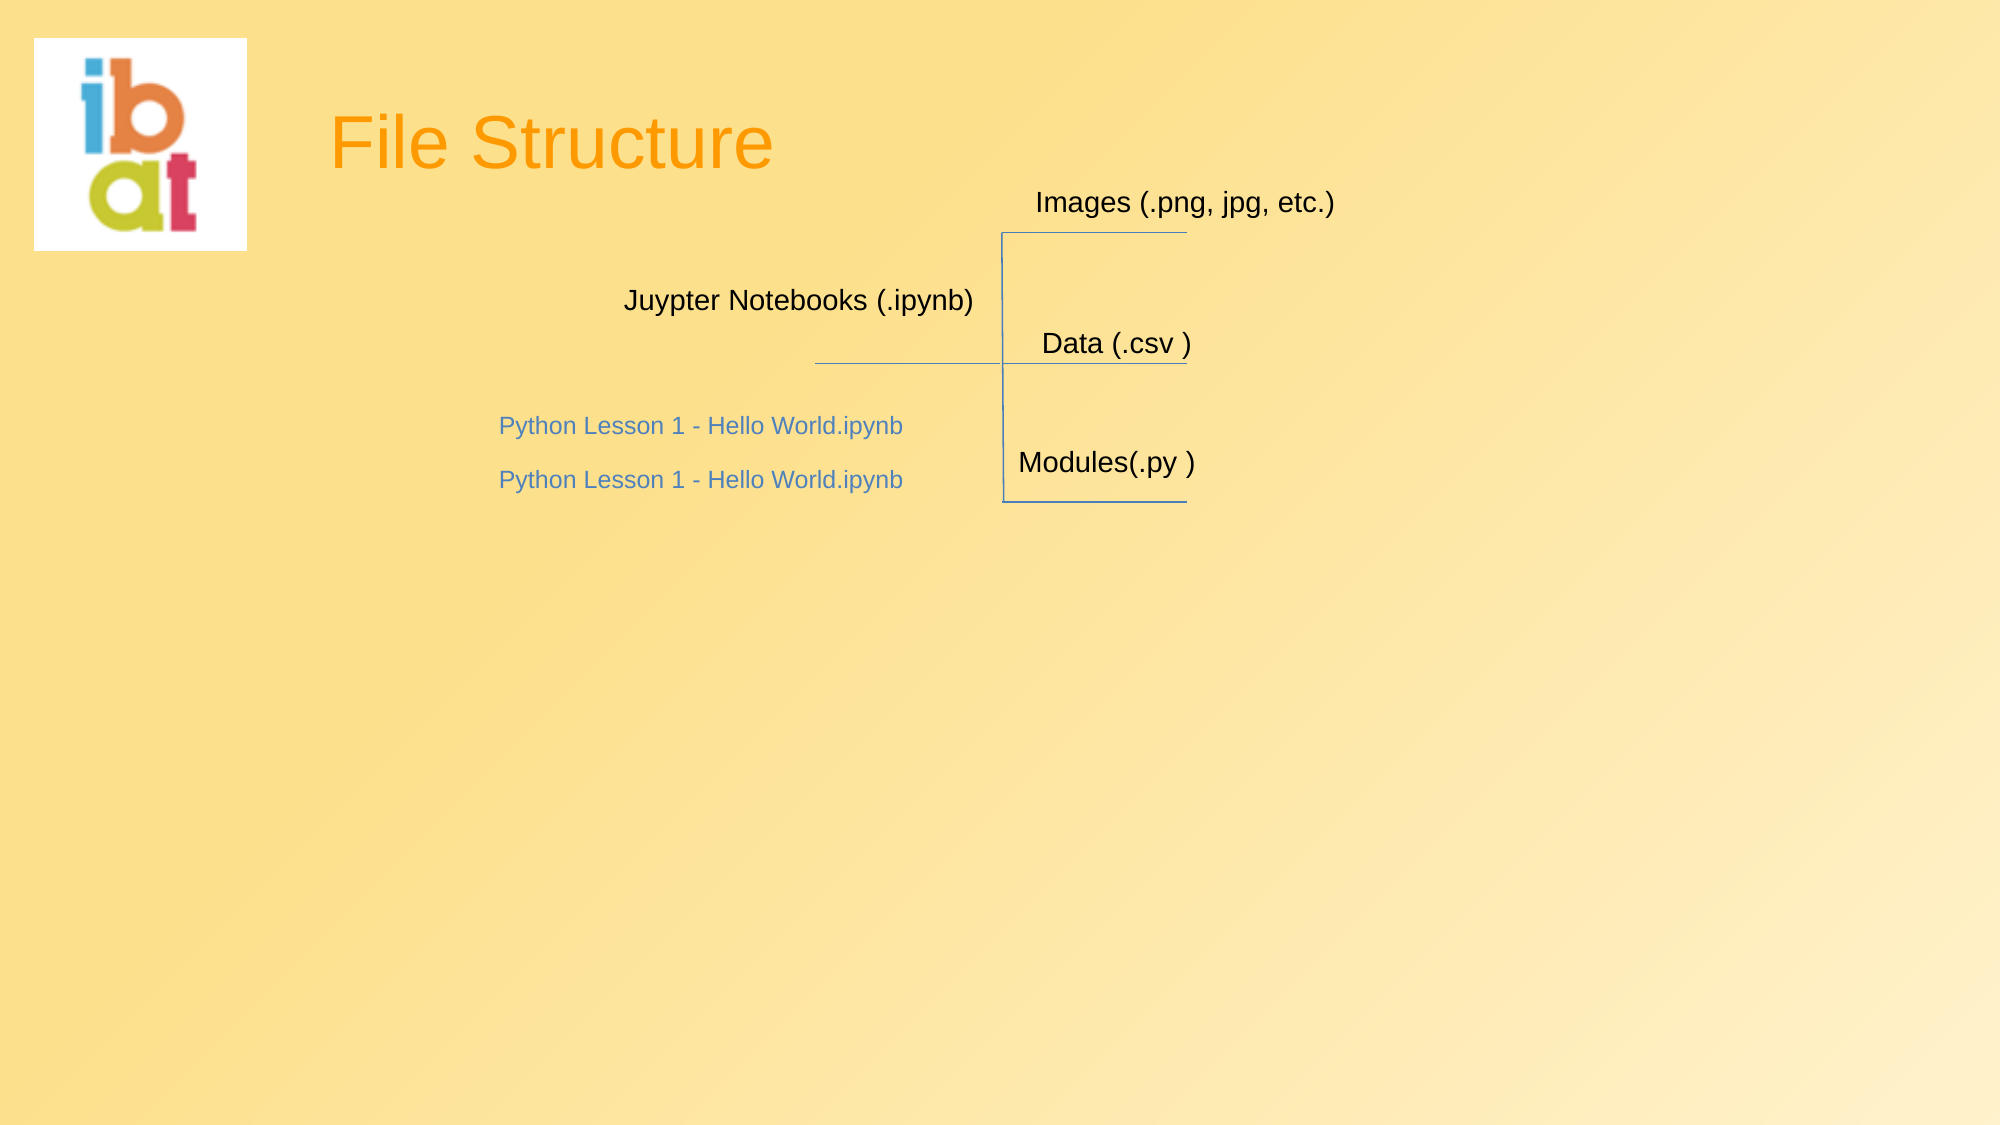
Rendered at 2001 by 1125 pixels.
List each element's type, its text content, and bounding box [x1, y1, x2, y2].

picture [34, 38, 247, 251]
text_box Python Lesson 1 - Hello World.ipynb [483, 402, 920, 448]
text_box Juypter Notebooks (.ipynb) [609, 274, 996, 324]
text_box Modules(.py ) [1008, 435, 1665, 486]
title File Structure [329, 44, 1900, 233]
text_box Python Lesson 1 - Hello World.ipynb [483, 456, 920, 502]
text_box Data (.csv ) [1027, 317, 1689, 367]
text_box Images (.png, jpg, etc.) [1020, 175, 1376, 226]
